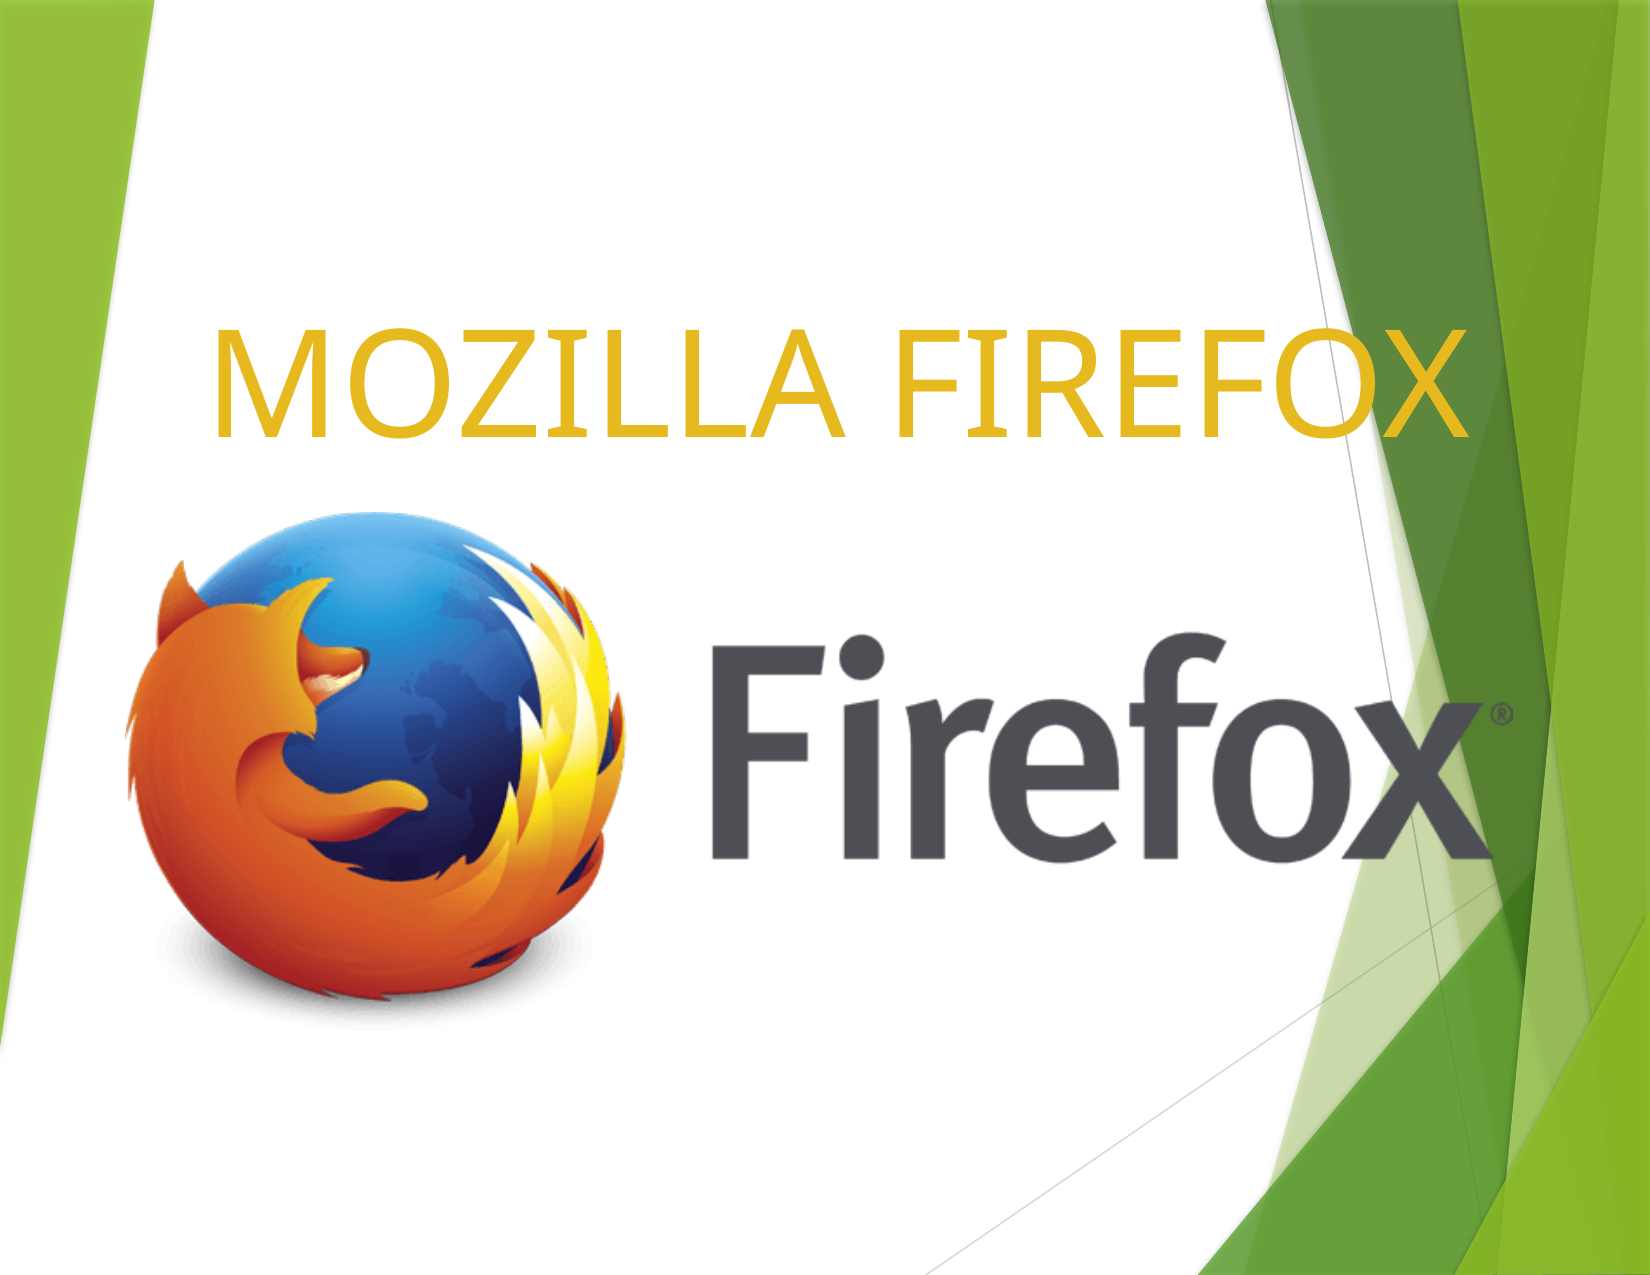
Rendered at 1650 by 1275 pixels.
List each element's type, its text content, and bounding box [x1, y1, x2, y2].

title MOZILLA FIREFOX [129, 135, 1547, 476]
picture [124, 511, 1513, 1034]
